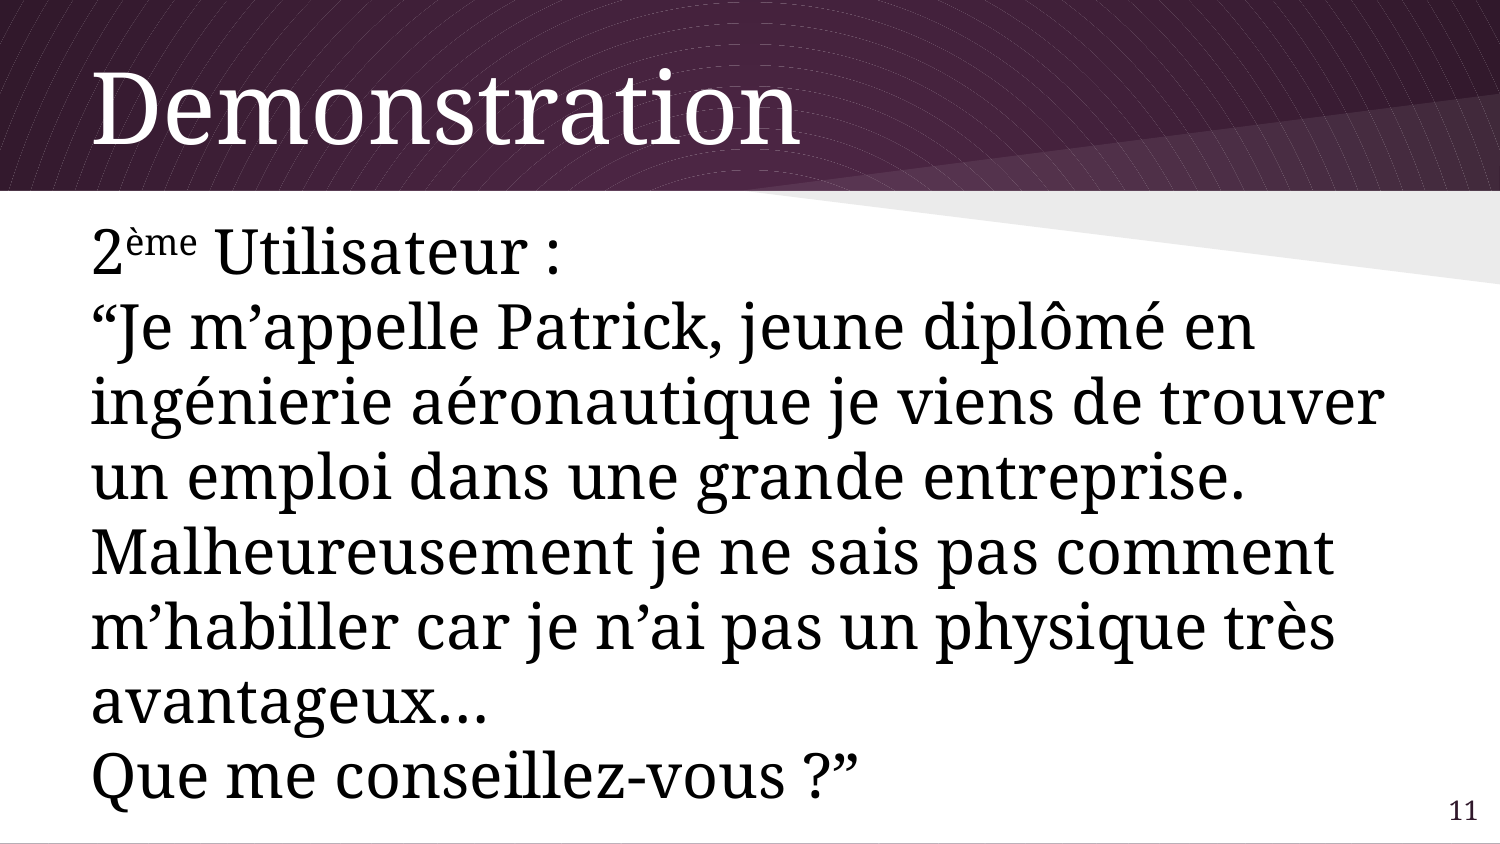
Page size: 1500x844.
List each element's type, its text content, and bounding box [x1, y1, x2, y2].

slide_number 11 [1403, 779, 1494, 844]
list 2ème Utilisateur : “Je m’appelle Patrick, jeune diplômé en ingénierie aéronautique je viens de trouver un emploi dans une grande entreprise. Malheureusement je ne sais pas comment m’habiller car je n’ai pas un physique très avantageux… Que me conseillez-vous ?” [75, 196, 1425, 808]
title Demonstration [75, 33, 1425, 175]
